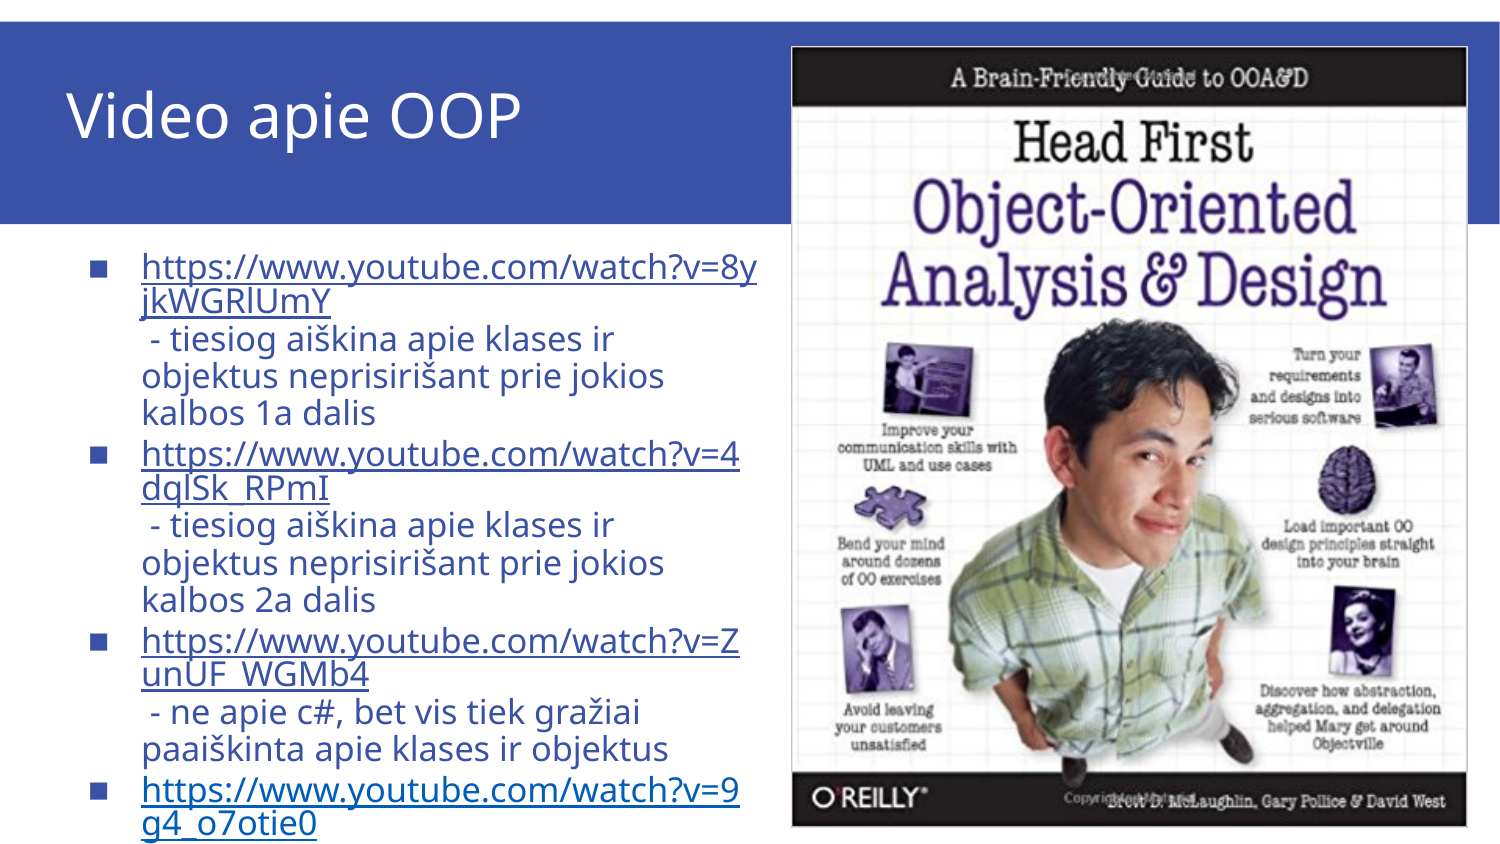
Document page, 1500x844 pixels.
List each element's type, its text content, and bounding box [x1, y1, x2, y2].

list https://www.youtube.com/watch?v=8yjkWGRlUmY - tiesiog aiškina apie klases ir objektus neprisirišant prie jokios kalbos 1a dalis https://www.youtube.com/watch?v=4dqlSk_RPmI - tiesiog aiškina apie klases ir objektus neprisirišant prie jokios kalbos 2a dalis https://www.youtube.com/watch?v=ZunUF_WGMb4 - ne apie c#, bet vis tiek gražiai paaiškinta apie klases ir objektus https://www.youtube.com/watch?v=9g4_o7otie0 [51, 231, 773, 750]
title Video apie OOP [51, 72, 785, 167]
picture [790, 46, 1468, 829]
